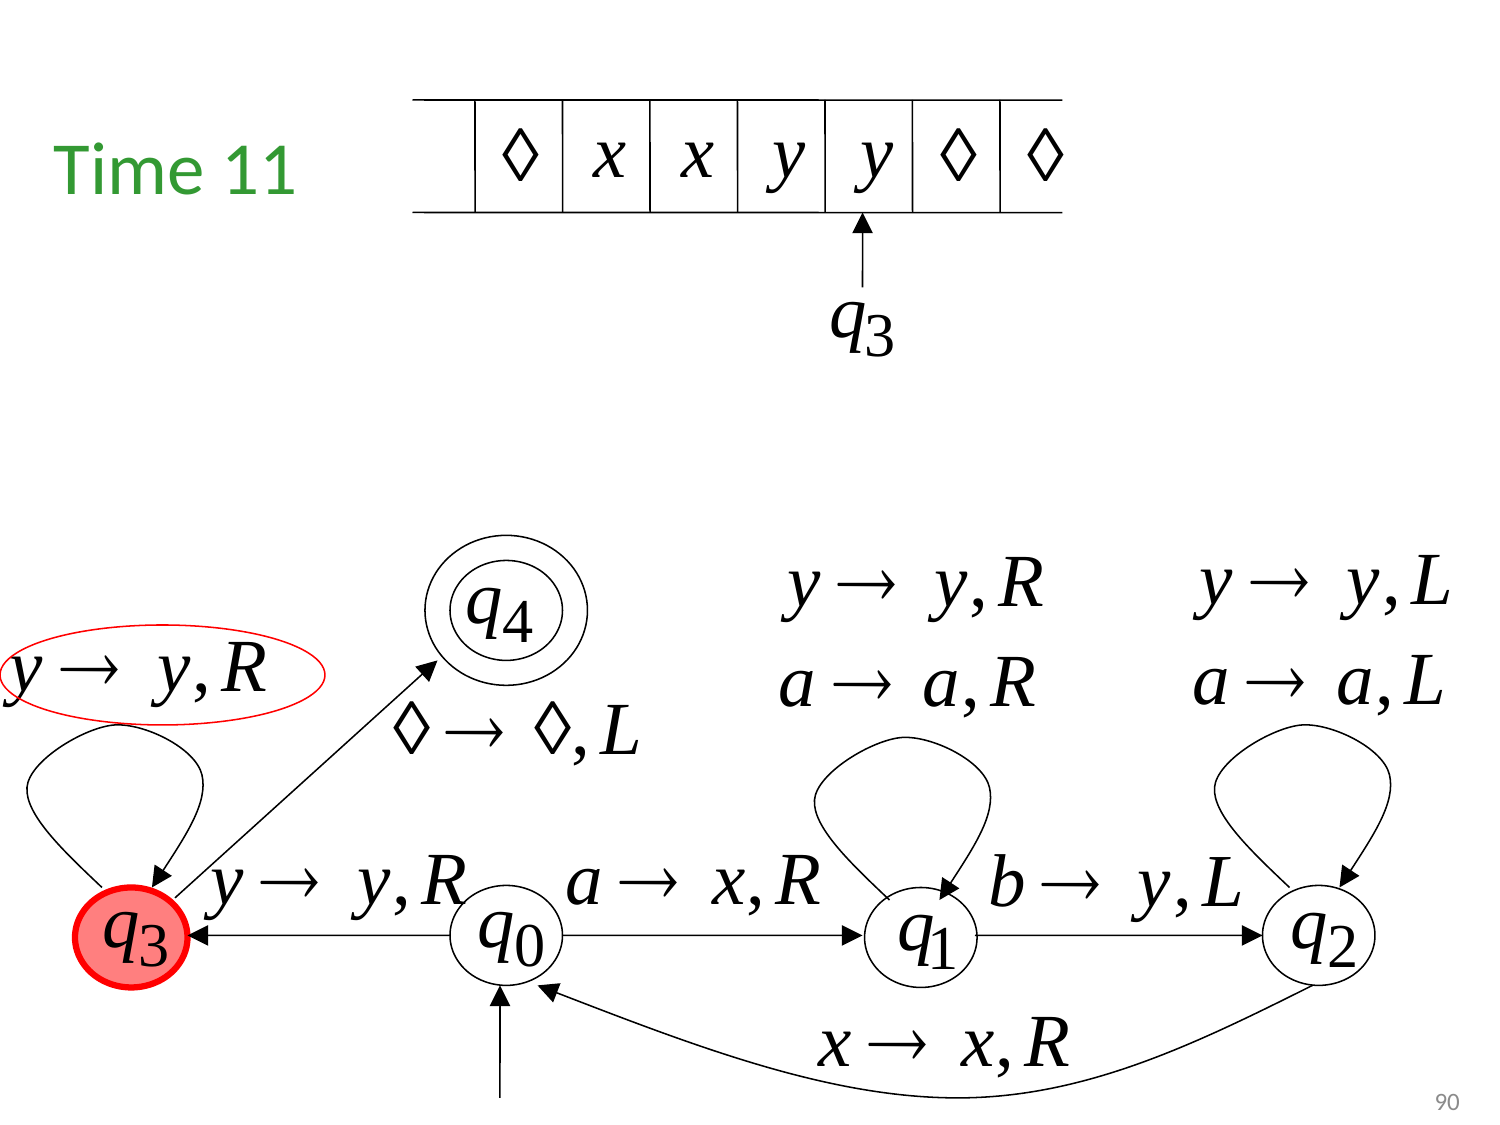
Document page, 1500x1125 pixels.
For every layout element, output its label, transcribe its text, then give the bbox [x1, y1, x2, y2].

text_box [424, 535, 588, 686]
text_box Time 11 [38, 112, 313, 218]
text_box [1262, 897, 1283, 974]
text_box [1214, 730, 1391, 886]
text_box [174, 904, 188, 970]
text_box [908, 544, 947, 631]
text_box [950, 549, 1049, 628]
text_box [849, 137, 898, 199]
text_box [0, 635, 271, 713]
text_box [814, 737, 991, 900]
text_box [75, 899, 163, 988]
text_box [962, 903, 978, 972]
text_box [474, 885, 548, 973]
text_box [537, 983, 1313, 1083]
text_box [987, 847, 1249, 927]
text_box [885, 1093, 1026, 1098]
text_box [894, 887, 958, 974]
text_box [499, 124, 542, 186]
slide_number 90 [1162, 1074, 1475, 1125]
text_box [812, 1010, 1076, 1086]
text_box [26, 724, 204, 885]
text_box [390, 697, 645, 774]
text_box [674, 137, 719, 184]
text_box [825, 274, 897, 363]
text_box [762, 137, 811, 199]
text_box [450, 933, 471, 975]
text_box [99, 885, 171, 973]
text_box [397, 660, 438, 696]
text_box [187, 930, 451, 946]
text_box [1024, 124, 1067, 186]
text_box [199, 847, 471, 926]
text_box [562, 847, 826, 924]
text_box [1189, 647, 1451, 724]
text_box [551, 905, 563, 966]
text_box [937, 124, 980, 186]
text_box [1291, 979, 1345, 986]
text_box [74, 624, 251, 633]
text_box [478, 979, 534, 986]
text_box [974, 930, 1263, 946]
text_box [462, 560, 536, 647]
text_box [1364, 905, 1375, 965]
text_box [1287, 885, 1361, 972]
text_box [92, 720, 233, 725]
text_box [274, 638, 325, 712]
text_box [775, 649, 1041, 726]
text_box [587, 137, 632, 184]
text_box [864, 898, 947, 985]
text_box [489, 985, 511, 1098]
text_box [1189, 547, 1457, 626]
text_box [562, 925, 863, 946]
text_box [776, 549, 904, 628]
text_box [852, 212, 873, 273]
